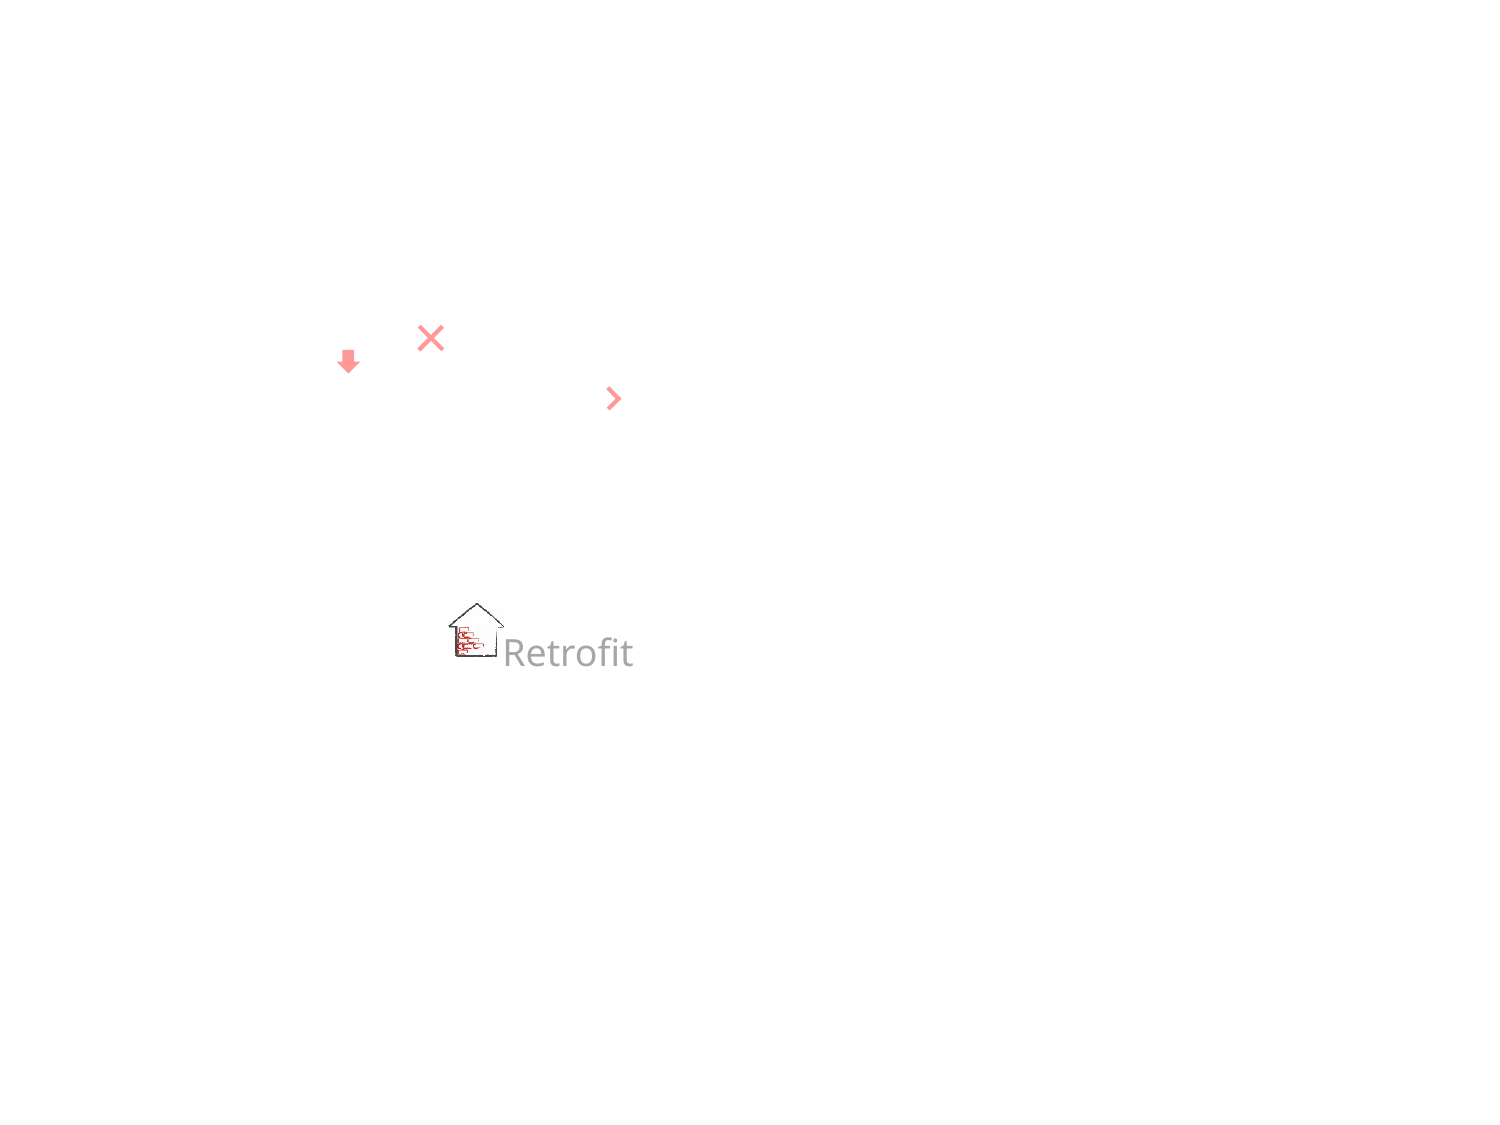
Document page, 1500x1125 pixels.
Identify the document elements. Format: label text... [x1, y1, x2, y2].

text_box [607, 387, 621, 410]
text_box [418, 326, 444, 351]
text_box Retrofit [487, 621, 656, 681]
picture [448, 603, 504, 657]
text_box [334, 347, 363, 376]
